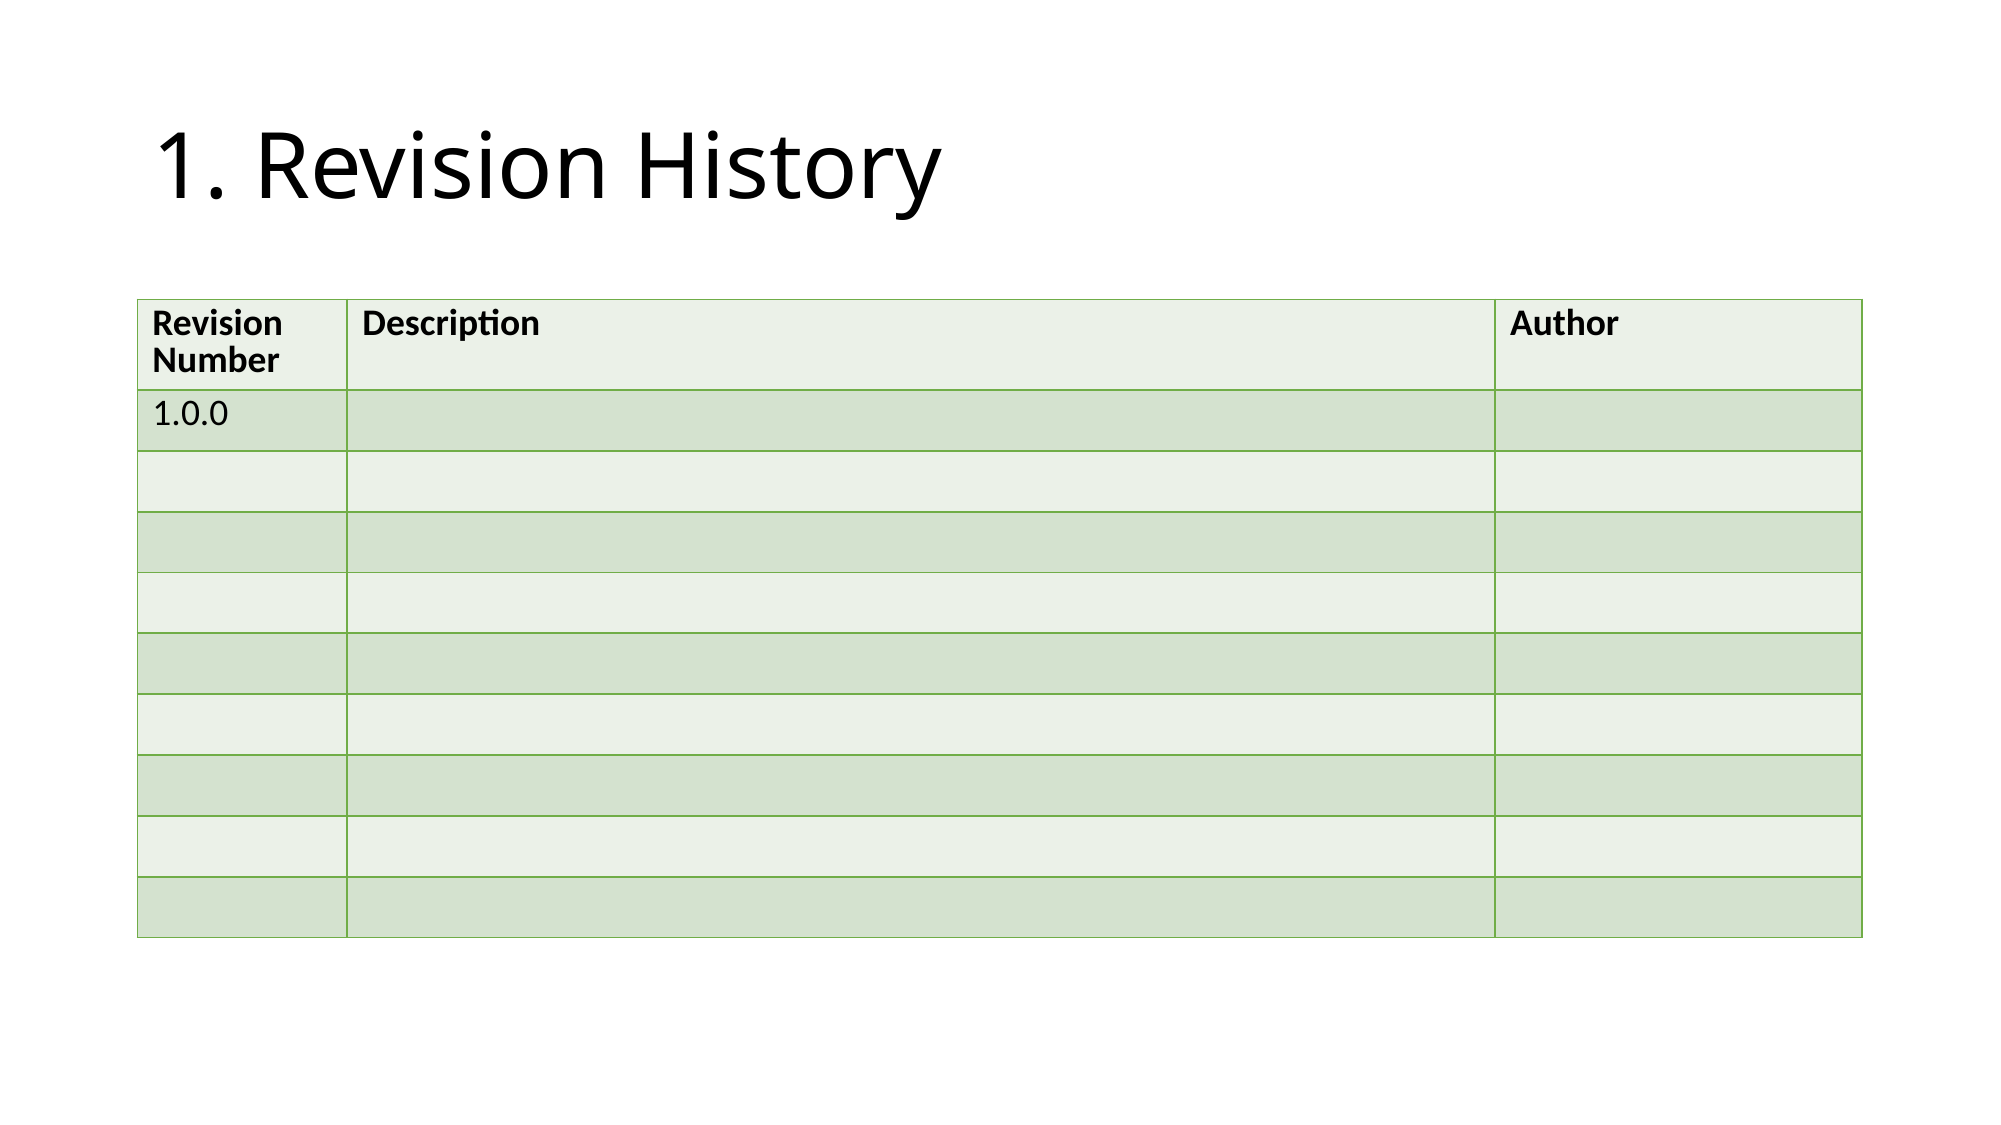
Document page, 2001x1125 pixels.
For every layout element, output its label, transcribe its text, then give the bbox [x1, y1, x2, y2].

table_cell [1496, 513, 1861, 572]
table_cell [1496, 573, 1861, 632]
table_cell [1496, 756, 1861, 815]
table_cell [1496, 391, 1861, 450]
table_cell [348, 817, 1494, 876]
table_cell 1.0.0 [138, 391, 346, 450]
table_cell [348, 573, 1494, 632]
title 1. Revision History [137, 59, 1863, 278]
table_header Description [348, 300, 1494, 389]
table_cell [138, 634, 346, 693]
table_cell [1496, 634, 1861, 693]
table_cell [1496, 452, 1861, 511]
table_cell [138, 817, 346, 876]
table_cell [348, 452, 1494, 511]
table_cell [138, 573, 346, 632]
table_cell [1496, 817, 1861, 876]
table_cell [348, 634, 1494, 693]
table_cell [348, 391, 1494, 450]
table_cell [138, 878, 346, 937]
table_cell [348, 513, 1494, 572]
table_cell [138, 513, 346, 572]
table_cell [348, 695, 1494, 754]
table_cell [138, 756, 346, 815]
table_header Revision Number [138, 300, 346, 389]
table_header Author [1496, 300, 1861, 389]
table_cell [138, 452, 346, 511]
table_cell [1496, 878, 1861, 937]
table_cell [1496, 695, 1861, 754]
table_cell [348, 756, 1494, 815]
table_cell [348, 878, 1494, 937]
table_cell [138, 695, 346, 754]
